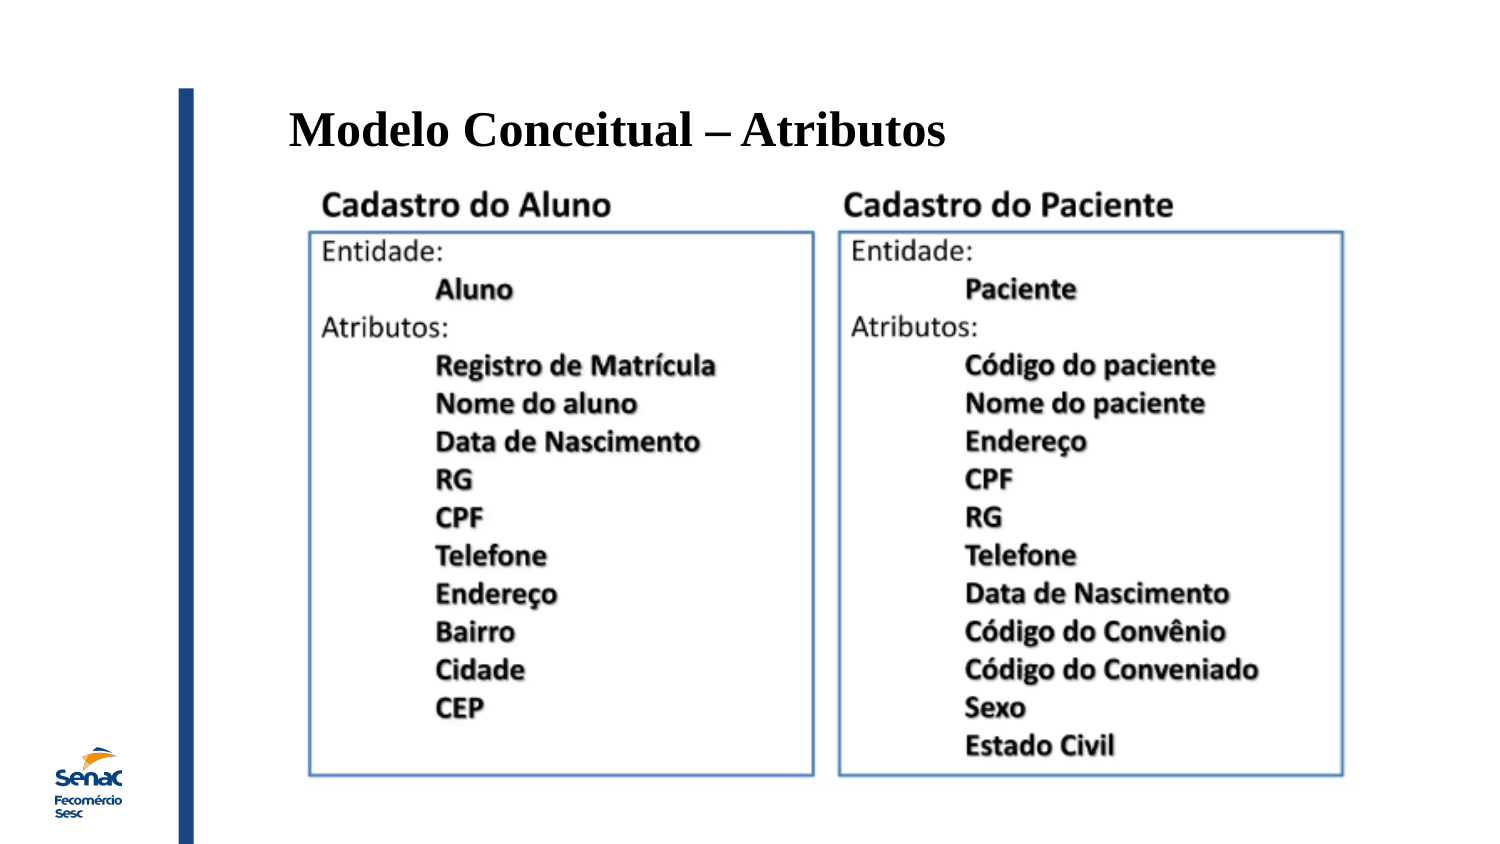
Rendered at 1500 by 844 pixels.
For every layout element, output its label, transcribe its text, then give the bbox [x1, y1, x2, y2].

text_box Modelo Conceitual – Atributos [273, 88, 1384, 164]
picture [55, 747, 122, 818]
picture [299, 179, 1357, 792]
